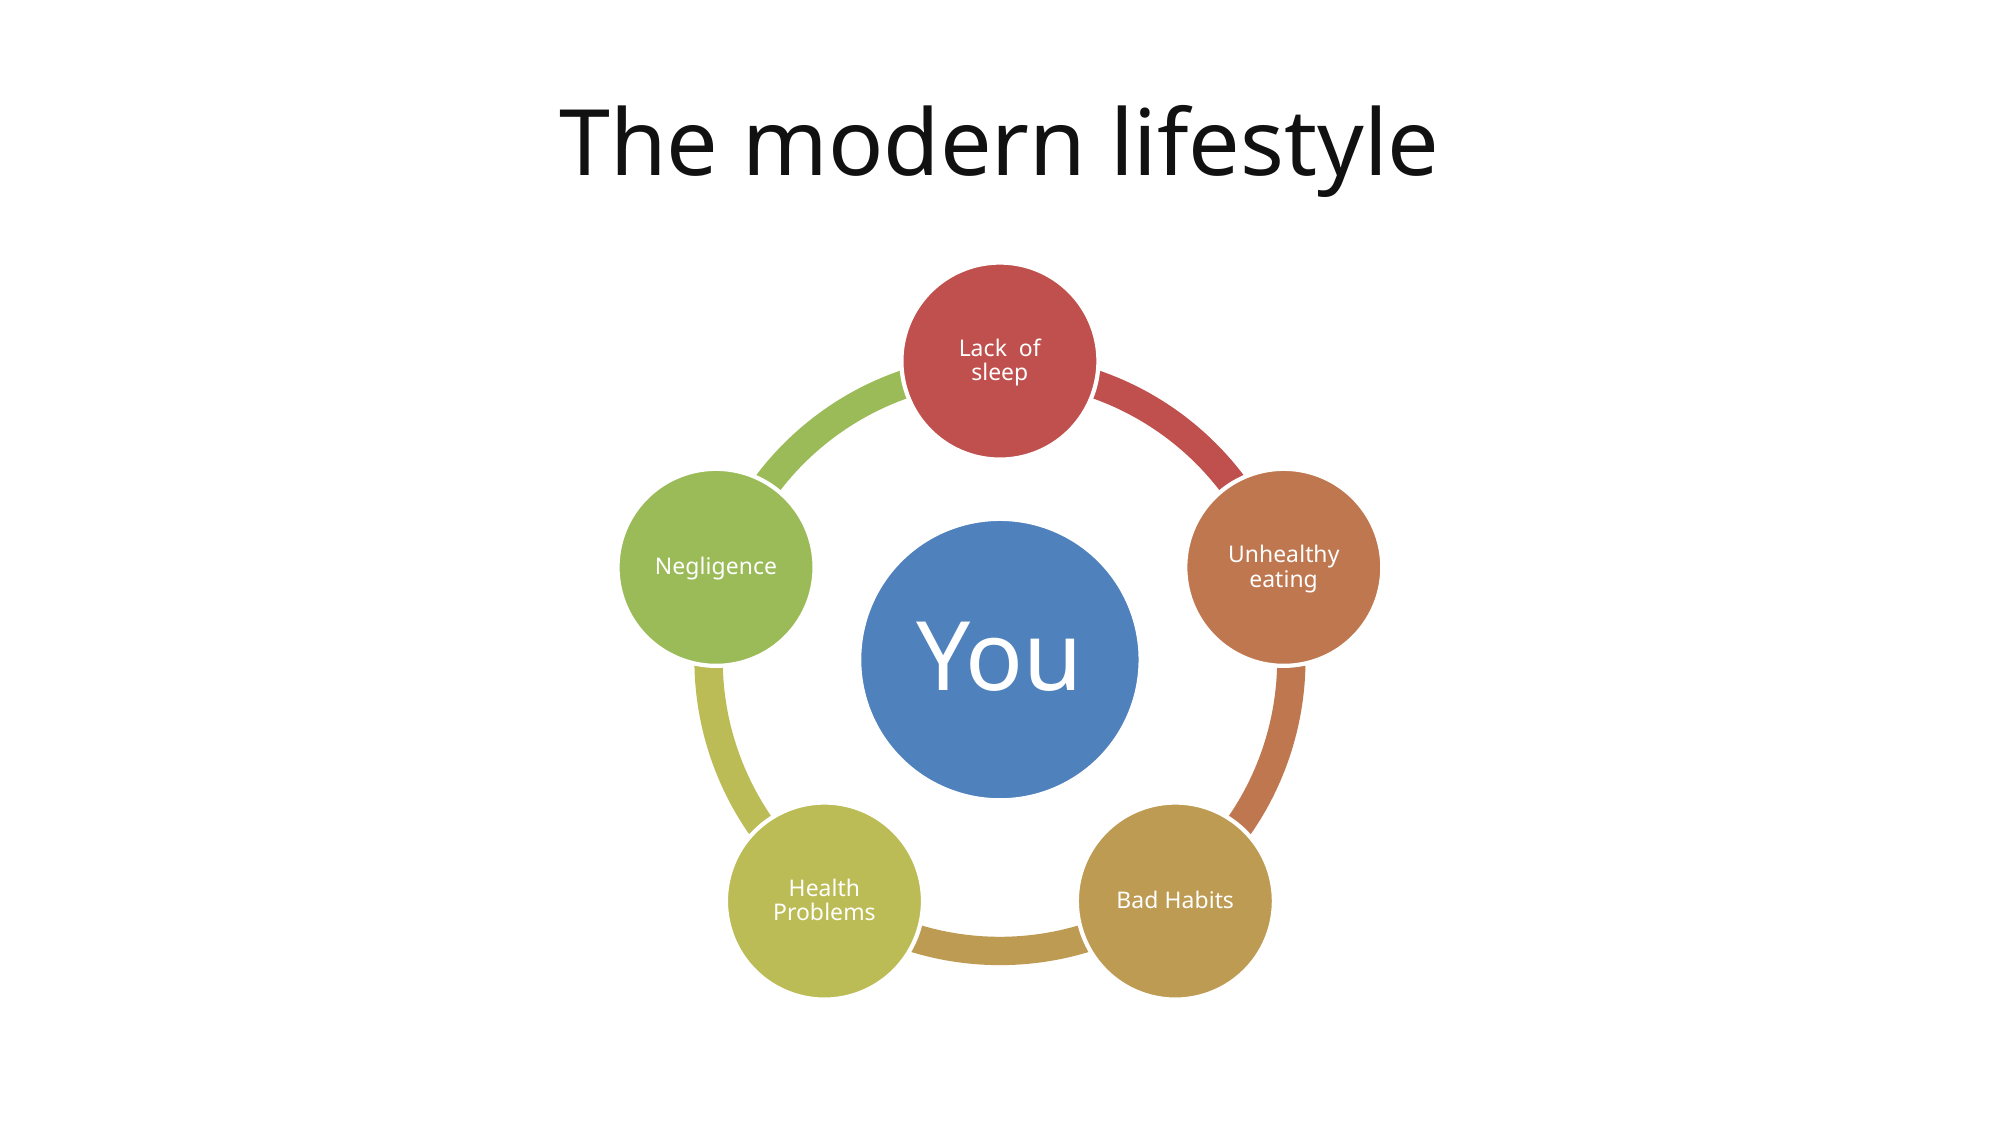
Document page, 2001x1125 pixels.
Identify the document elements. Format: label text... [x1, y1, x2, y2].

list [324, 262, 1676, 1006]
title The modern lifestyle [99, 45, 1900, 233]
